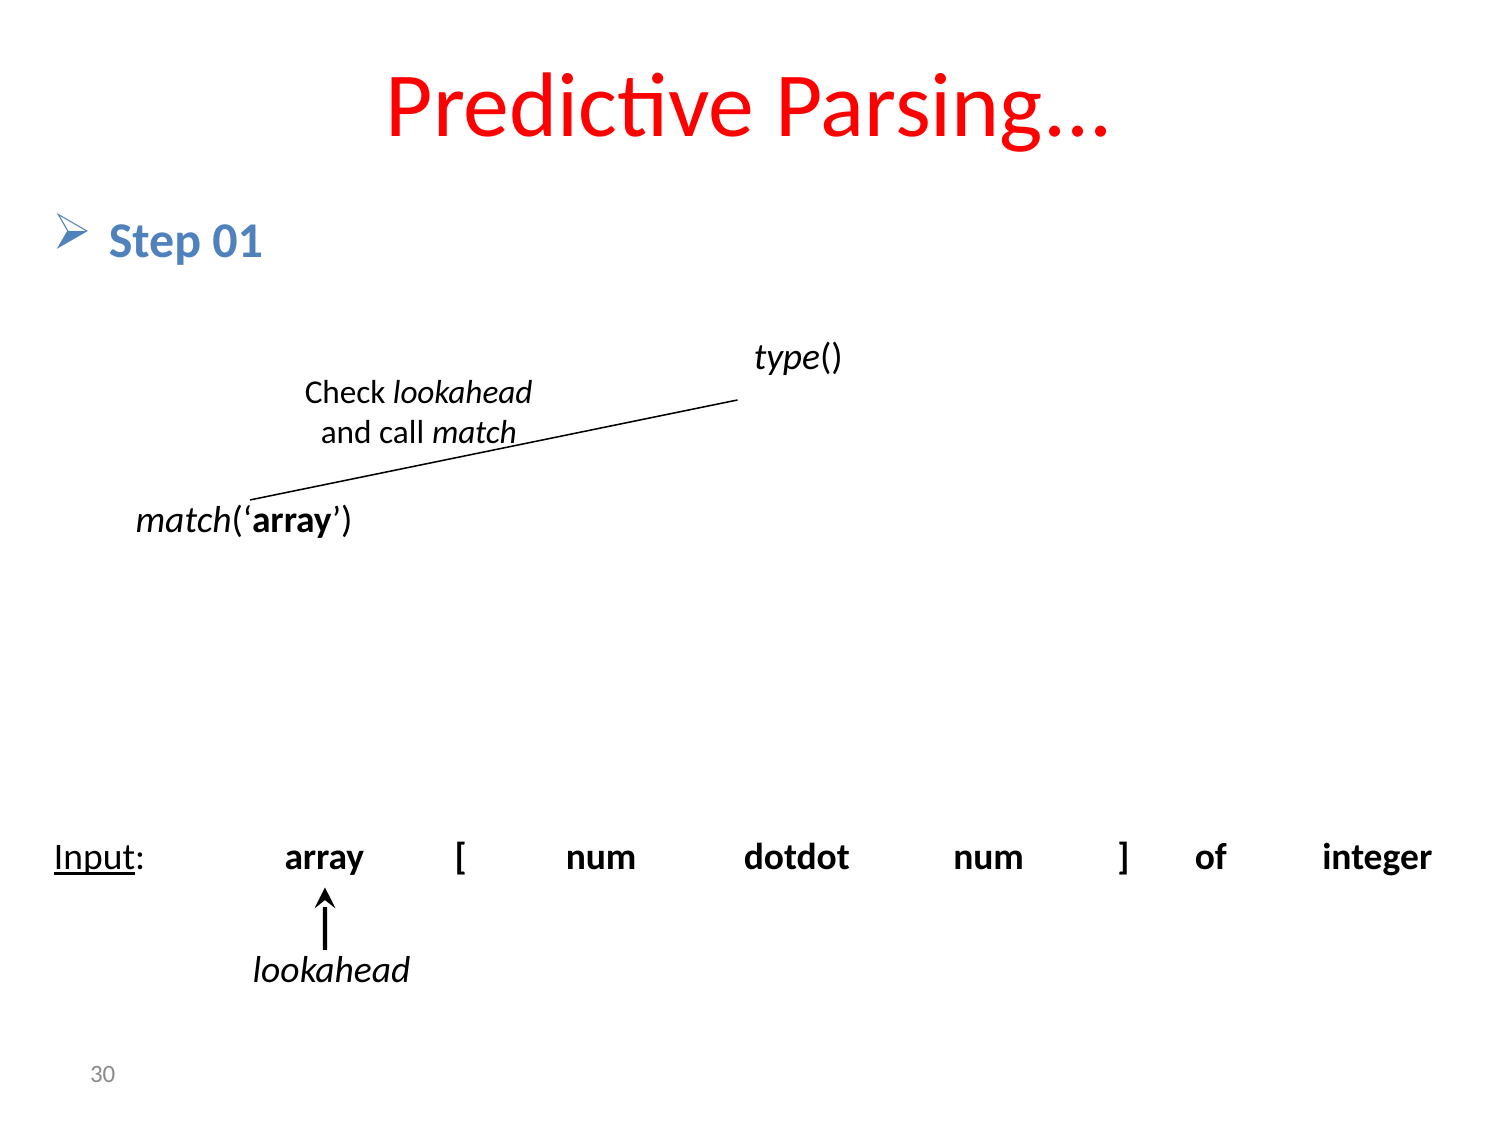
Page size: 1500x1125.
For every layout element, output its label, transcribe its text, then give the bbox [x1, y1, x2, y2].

text_box dotdot [729, 824, 865, 885]
text_box array [269, 824, 380, 885]
text_box num [551, 824, 652, 885]
text_box [314, 887, 336, 909]
text_box of [1179, 824, 1242, 885]
text_box [ [439, 824, 482, 885]
title Predictive Parsing... [75, 24, 1425, 175]
text_box type() [738, 324, 858, 385]
slide_number 30 [75, 1042, 425, 1103]
text_box num [938, 824, 1039, 885]
text_box lookahead [237, 937, 426, 998]
text_box integer [1307, 824, 1448, 885]
text_box Input: [39, 824, 161, 885]
text_box ] [1102, 824, 1145, 885]
text_box Check lookahead and call match [289, 362, 548, 457]
list Step 01 [37, 200, 1463, 1013]
text_box match(‘array’) [120, 487, 368, 548]
